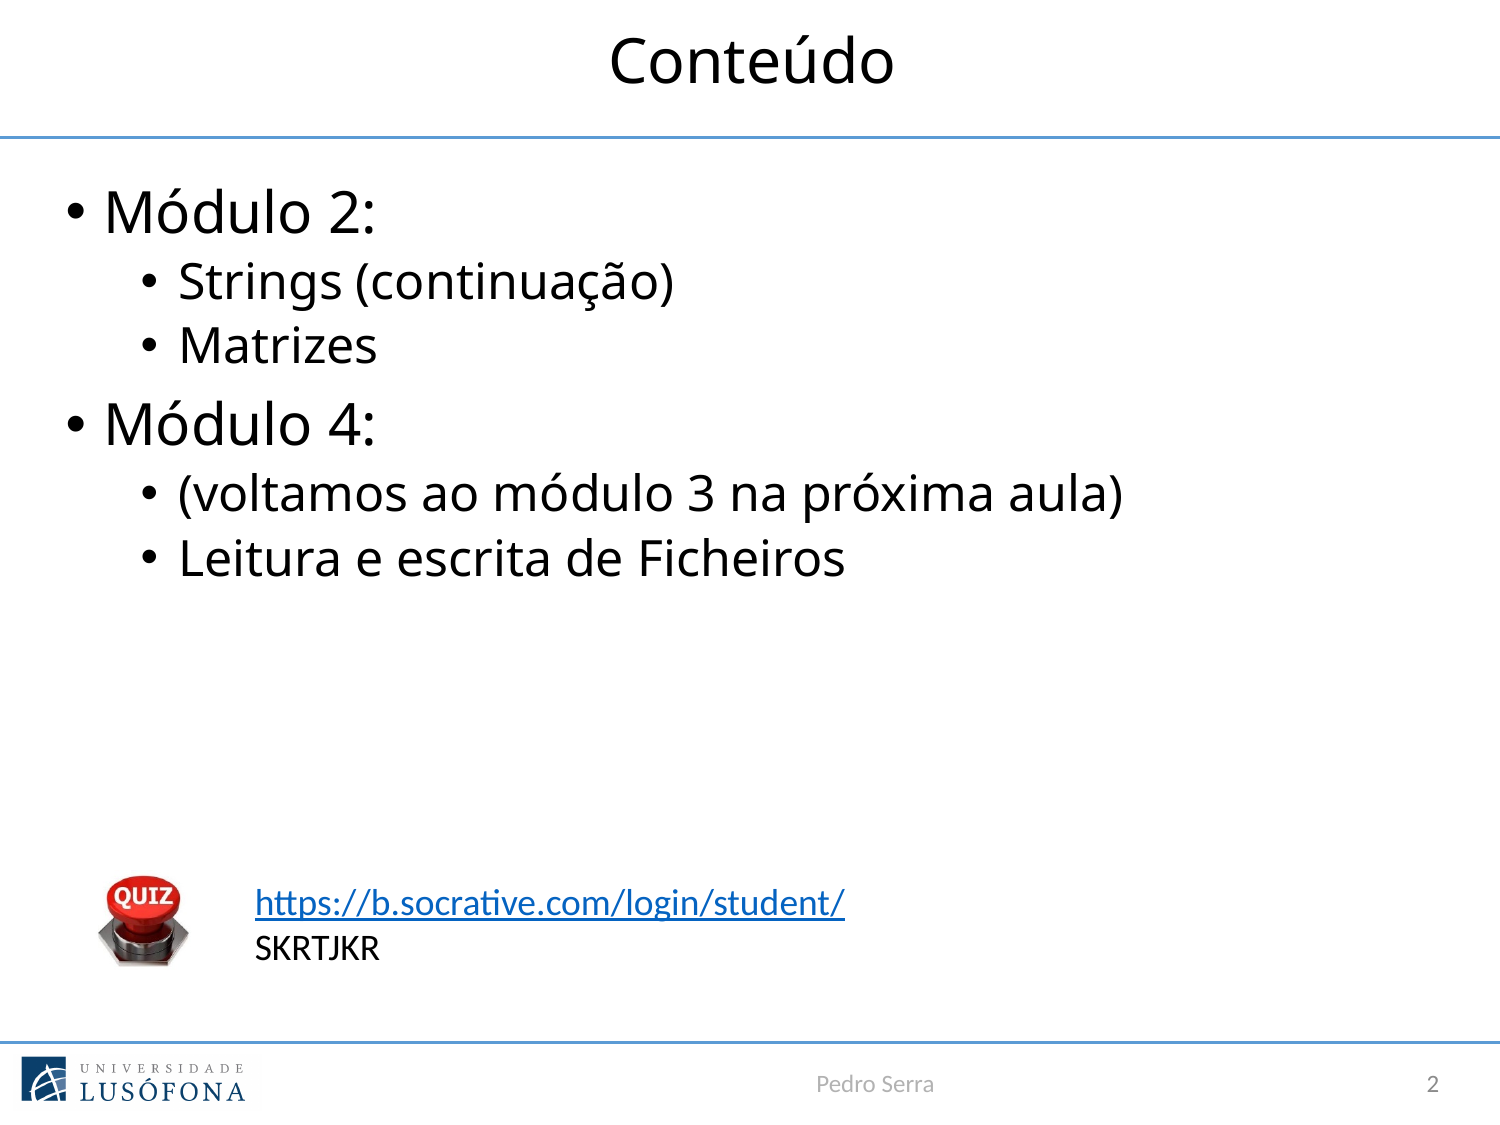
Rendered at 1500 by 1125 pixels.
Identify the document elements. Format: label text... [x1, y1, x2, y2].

picture [92, 870, 195, 973]
footer Pedro Serra [441, 1061, 1310, 1103]
picture [13, 1054, 262, 1111]
list Módulo 2: Strings (continuação) Matrizes Módulo 4: (voltamos ao módulo 3 na próxima aula) Leitura e escrita de Ficheiros [50, 175, 1455, 998]
title Conteúdo [50, 0, 1455, 126]
text_box https://b.socrative.com/login/student/ SKRTJKR [240, 870, 860, 976]
slide_number 2 [1323, 1061, 1455, 1103]
